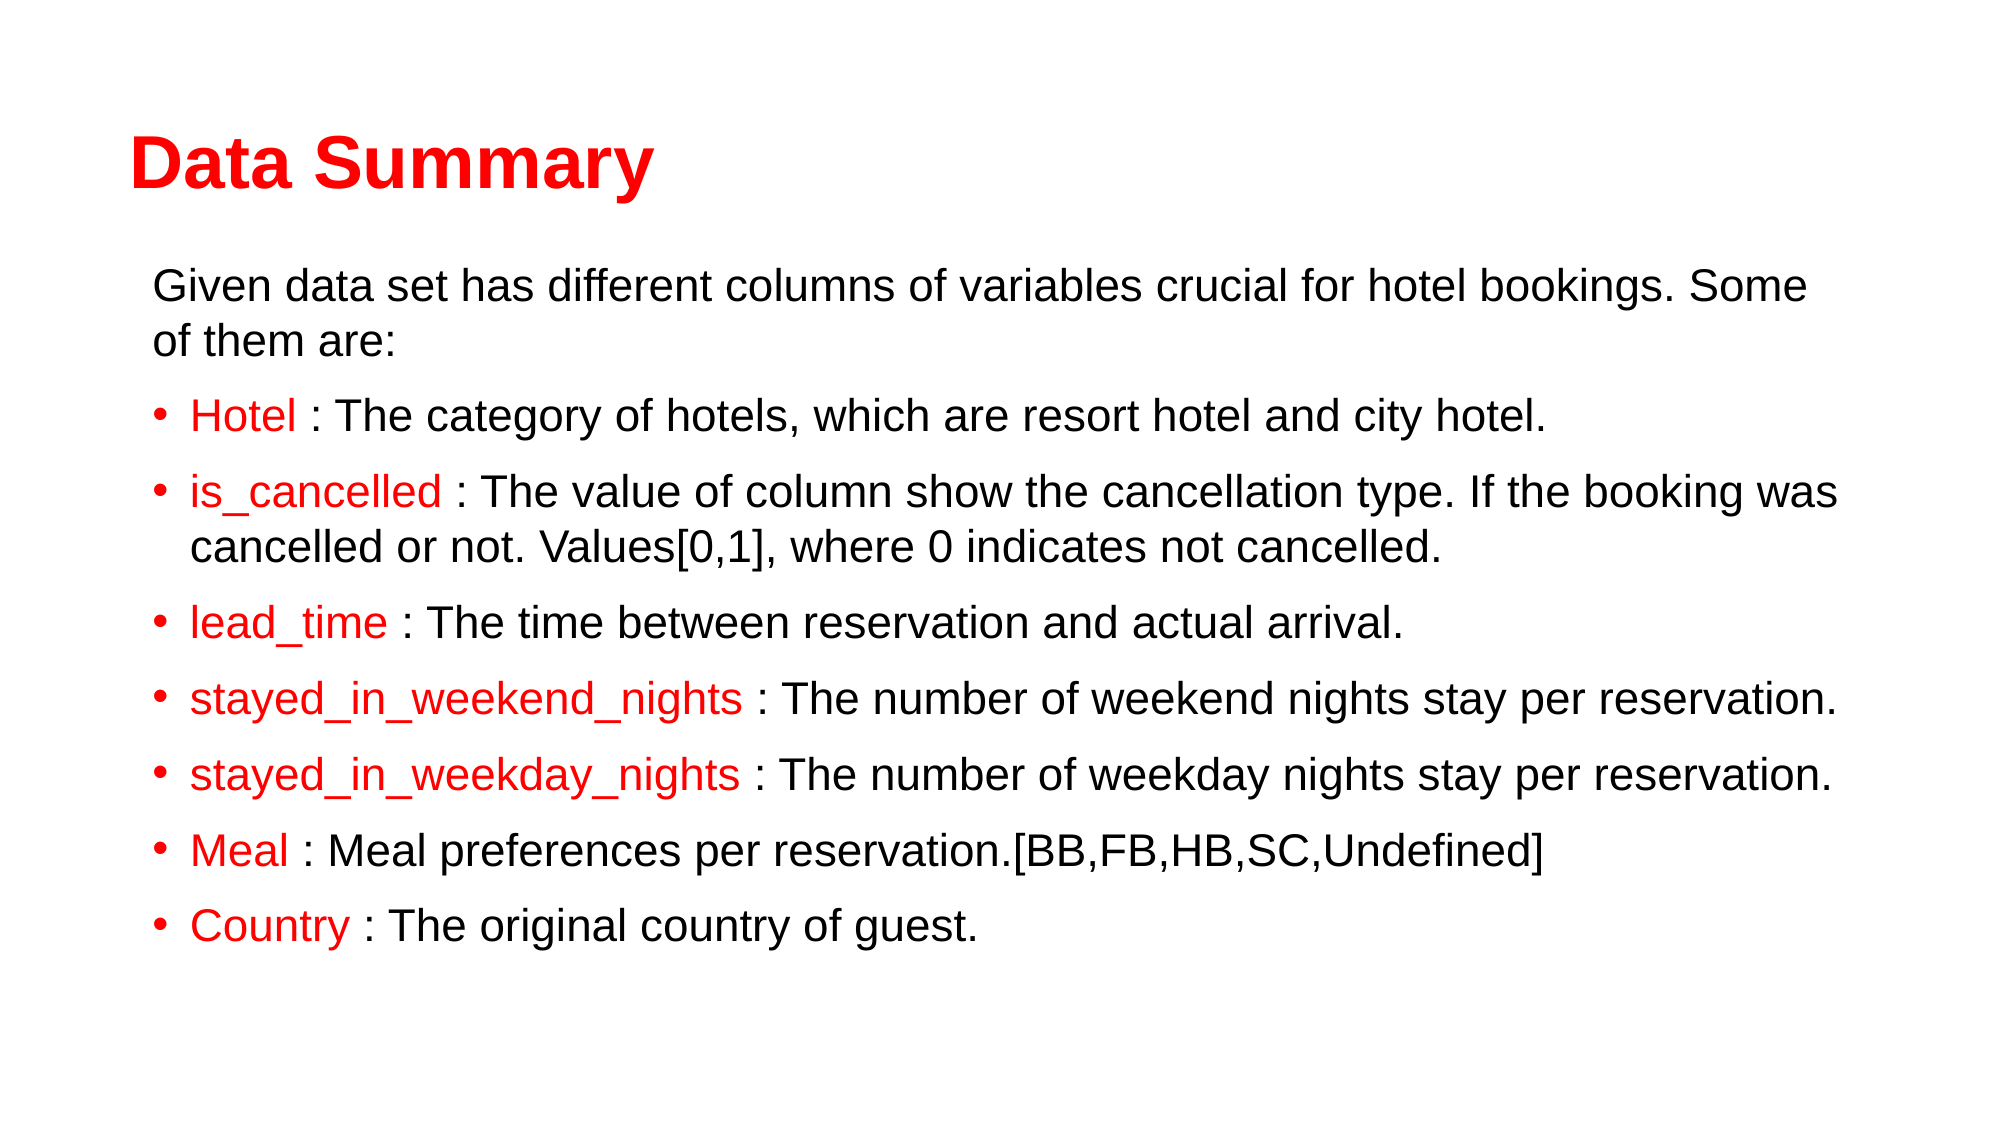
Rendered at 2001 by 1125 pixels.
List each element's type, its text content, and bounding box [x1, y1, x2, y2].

list Given data set has different columns of variables crucial for hotel bookings. Some of them are: Hotel : The category of hotels, which are resort hotel and city hotel. is_cancelled : The value of column show the cancellation type. If the booking was cancelled or not. Values[0,1], where 0 indicates not cancelled. lead_time : The time between reservation and actual arrival. stayed_in_weekend_nights : The number of weekend nights stay per reservation. stayed_in_weekday_nights : The number of weekday nights stay per reservation. Meal : Meal preferences per reservation.[BB,FB,HB,SC,Undefined] Country : The original country of guest. [137, 247, 1863, 1003]
title Data Summary [114, 55, 1840, 273]
